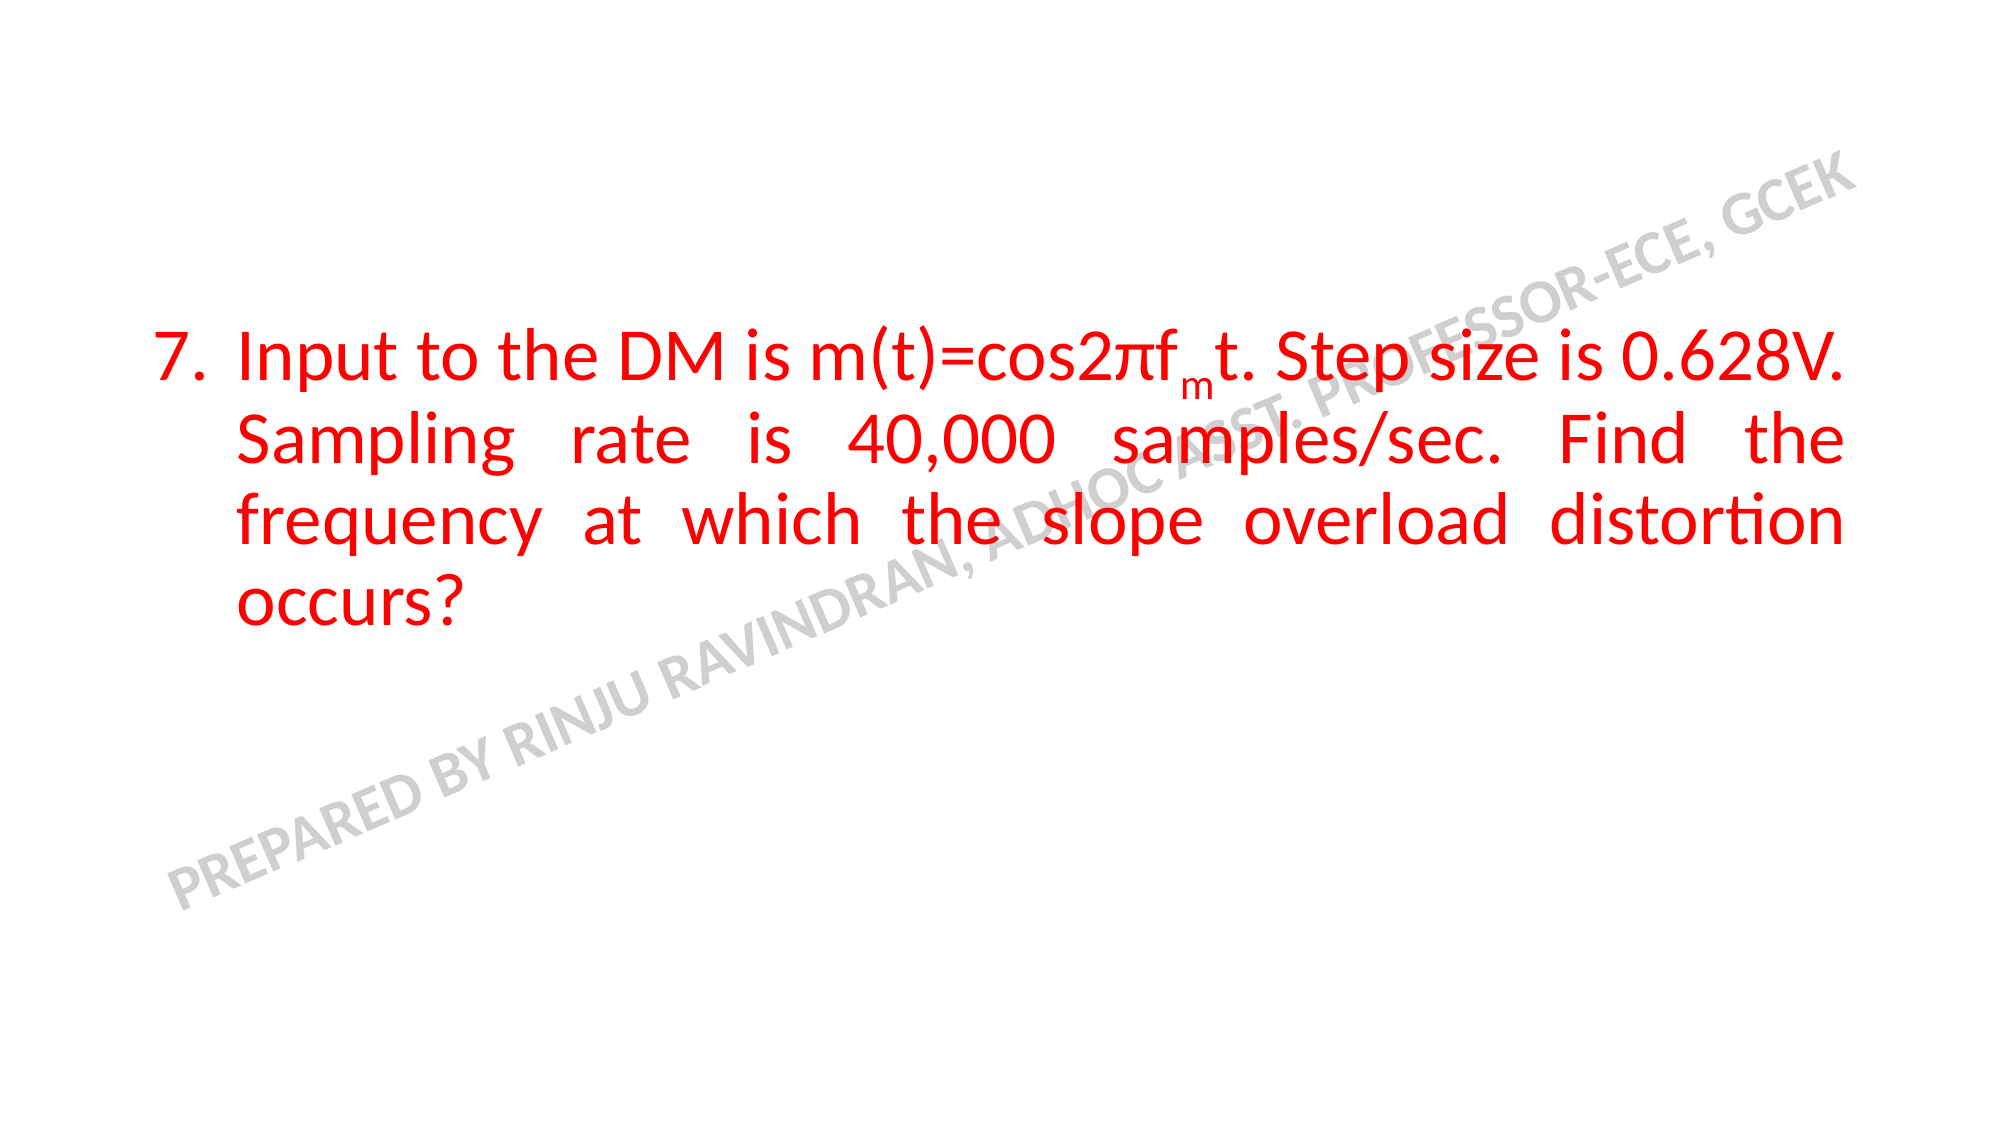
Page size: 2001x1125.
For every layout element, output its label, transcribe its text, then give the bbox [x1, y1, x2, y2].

list Input to the DM is m(t)=cos2πfmt. Step size is 0.628V. Sampling rate is 40,000 samples/sec. Find the frequency at which the slope overload distortion occurs? [137, 299, 1863, 1014]
